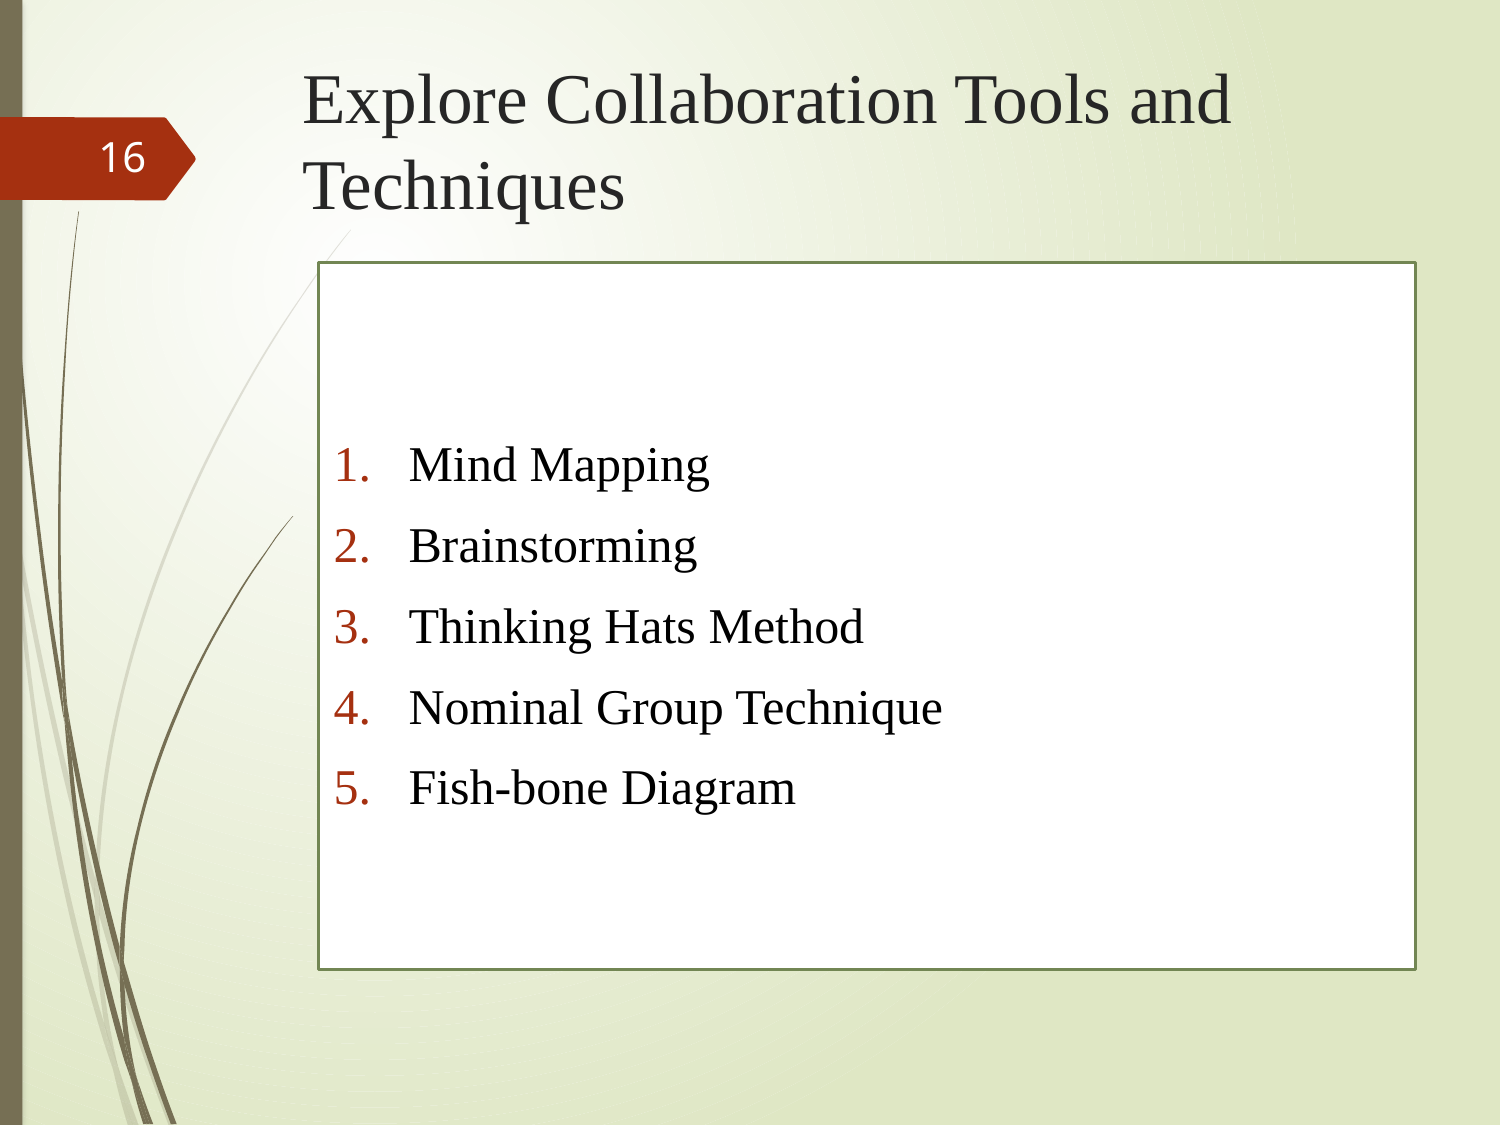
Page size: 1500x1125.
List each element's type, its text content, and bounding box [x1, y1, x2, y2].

list Mind Mapping Brainstorming Thinking Hats Method Nominal Group Technique Fish-bone Diagram [317, 261, 1417, 971]
title Explore Collaboration Tools and Techniques [287, 45, 1466, 233]
slide_number 16 [65, 129, 162, 190]
